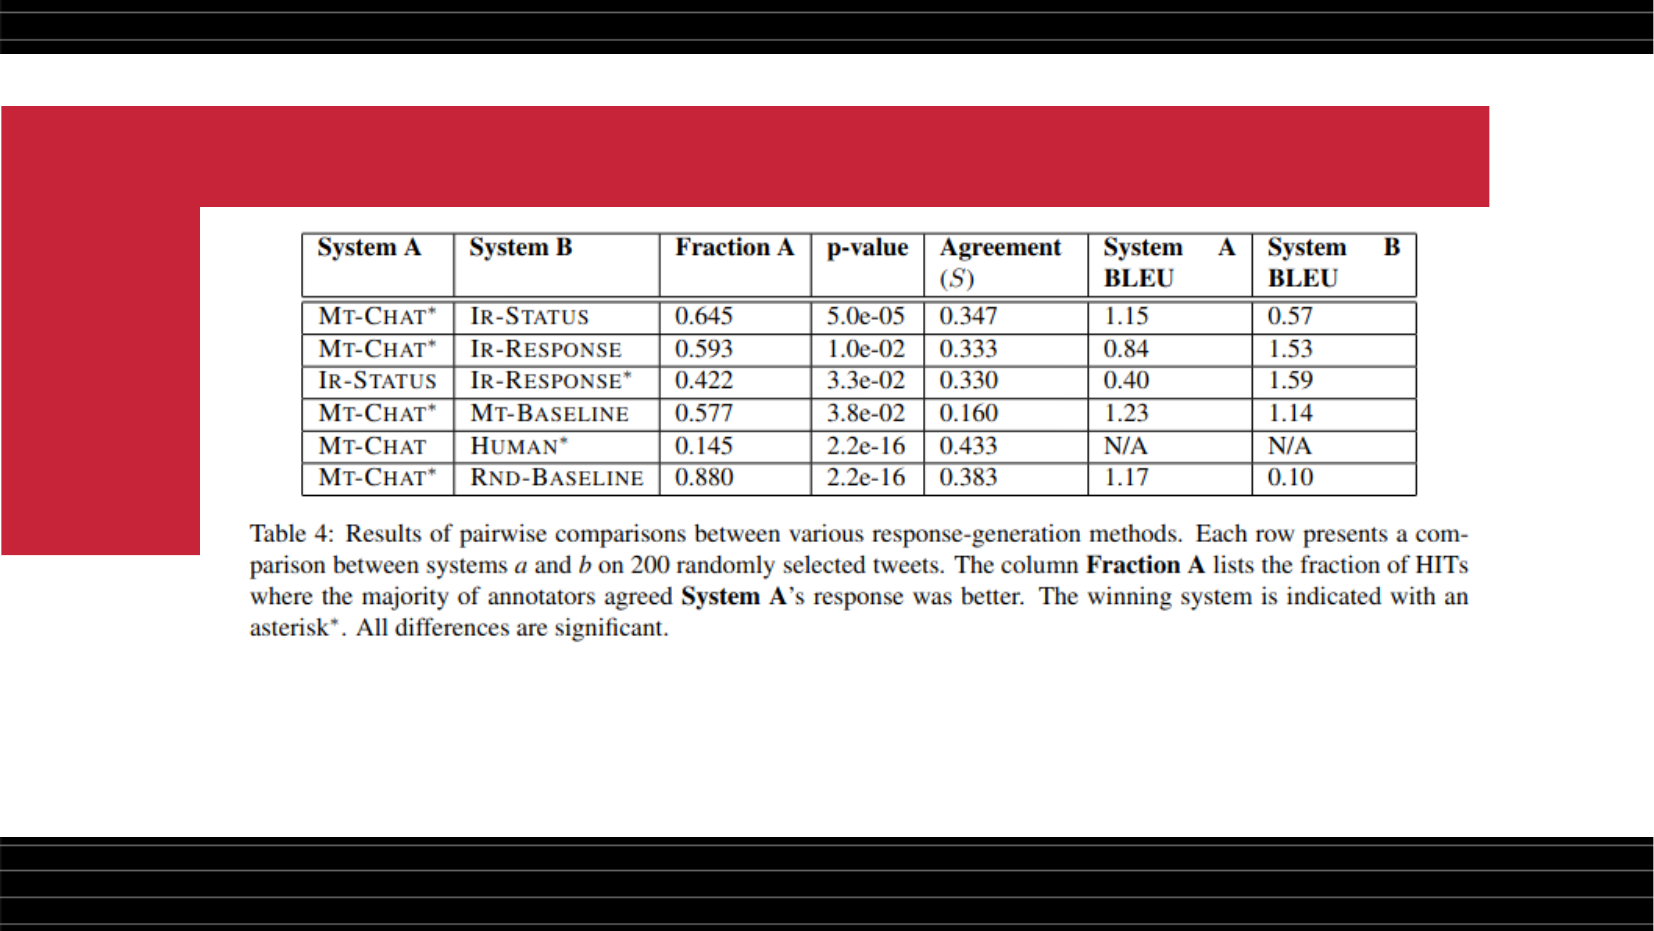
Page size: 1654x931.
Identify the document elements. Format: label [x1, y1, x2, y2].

picture [0, 837, 1654, 931]
picture [0, 0, 1654, 54]
picture [200, 207, 1531, 676]
text_box [1, 106, 1490, 556]
